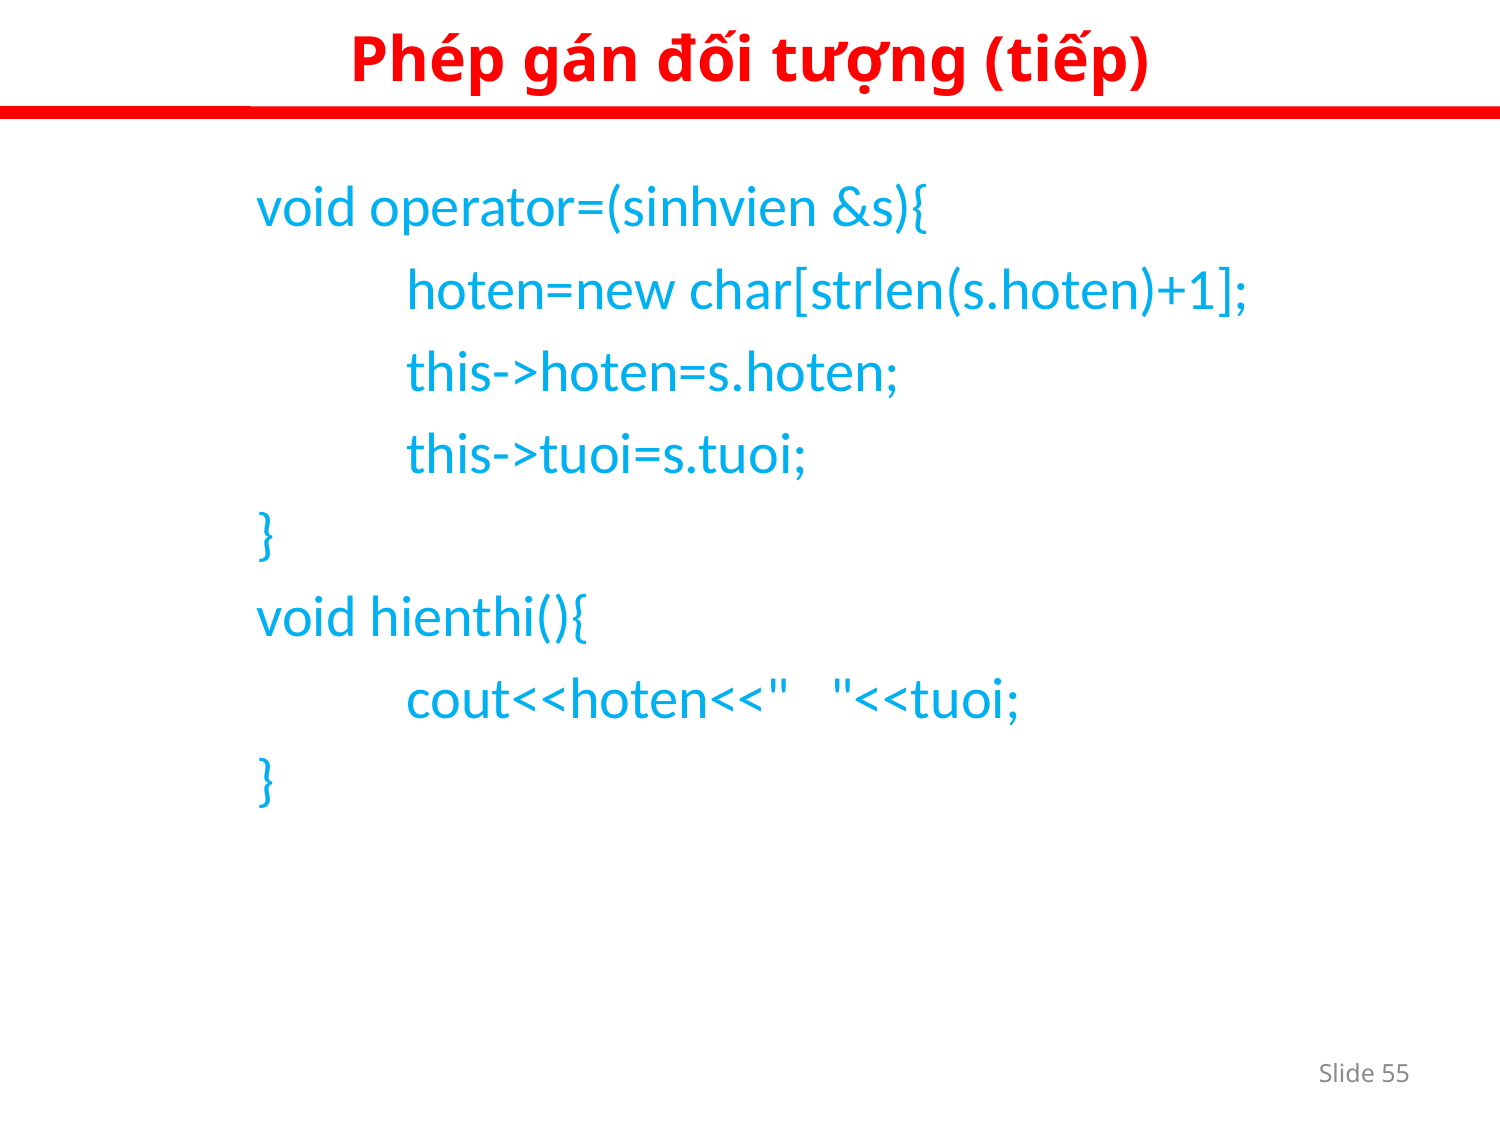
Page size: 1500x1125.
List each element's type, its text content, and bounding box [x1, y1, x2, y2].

list void operator=(sinhvien &s){ hoten=new char[strlen(s.hoten)+1]; this->hoten=s.hoten; this->tuoi=s.tuoi; } void hienthi(){ cout<<hoten<<" "<<tuoi; } [34, 152, 1466, 950]
text_box Phép gán đối tượng (tiếp) [0, 113, 1500, 119]
slide_number Slide 54 [1112, 1037, 1425, 1113]
text_box Phép gán đối tượng (tiếp) [0, 11, 1500, 112]
